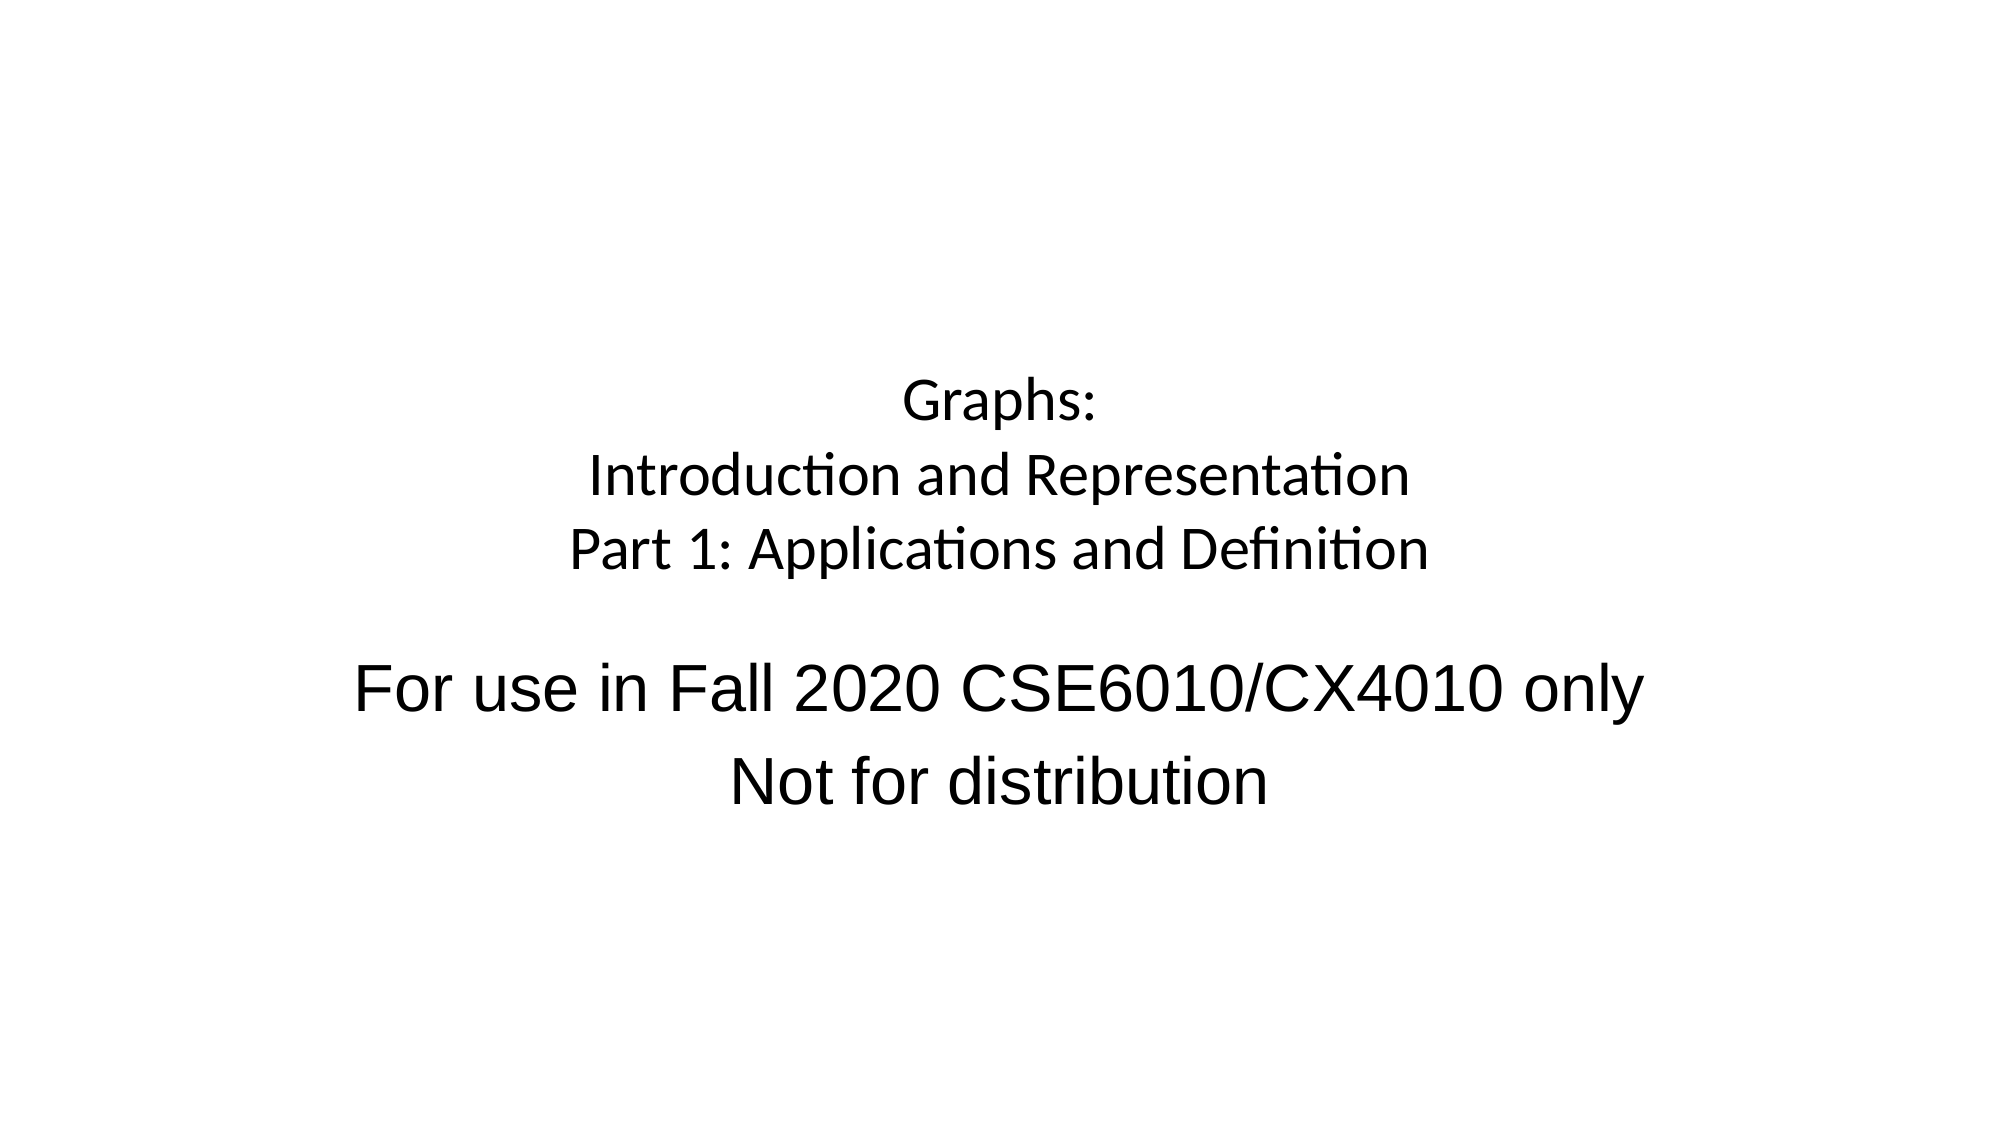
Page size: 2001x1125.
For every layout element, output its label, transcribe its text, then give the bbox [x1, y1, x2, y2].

subtitle For use in Fall 2020 CSE6010/CX4010 only Not for distribution [300, 637, 1700, 925]
title Graphs: Introduction and Representation Part 1: Applications and Definition [150, 349, 1850, 591]
